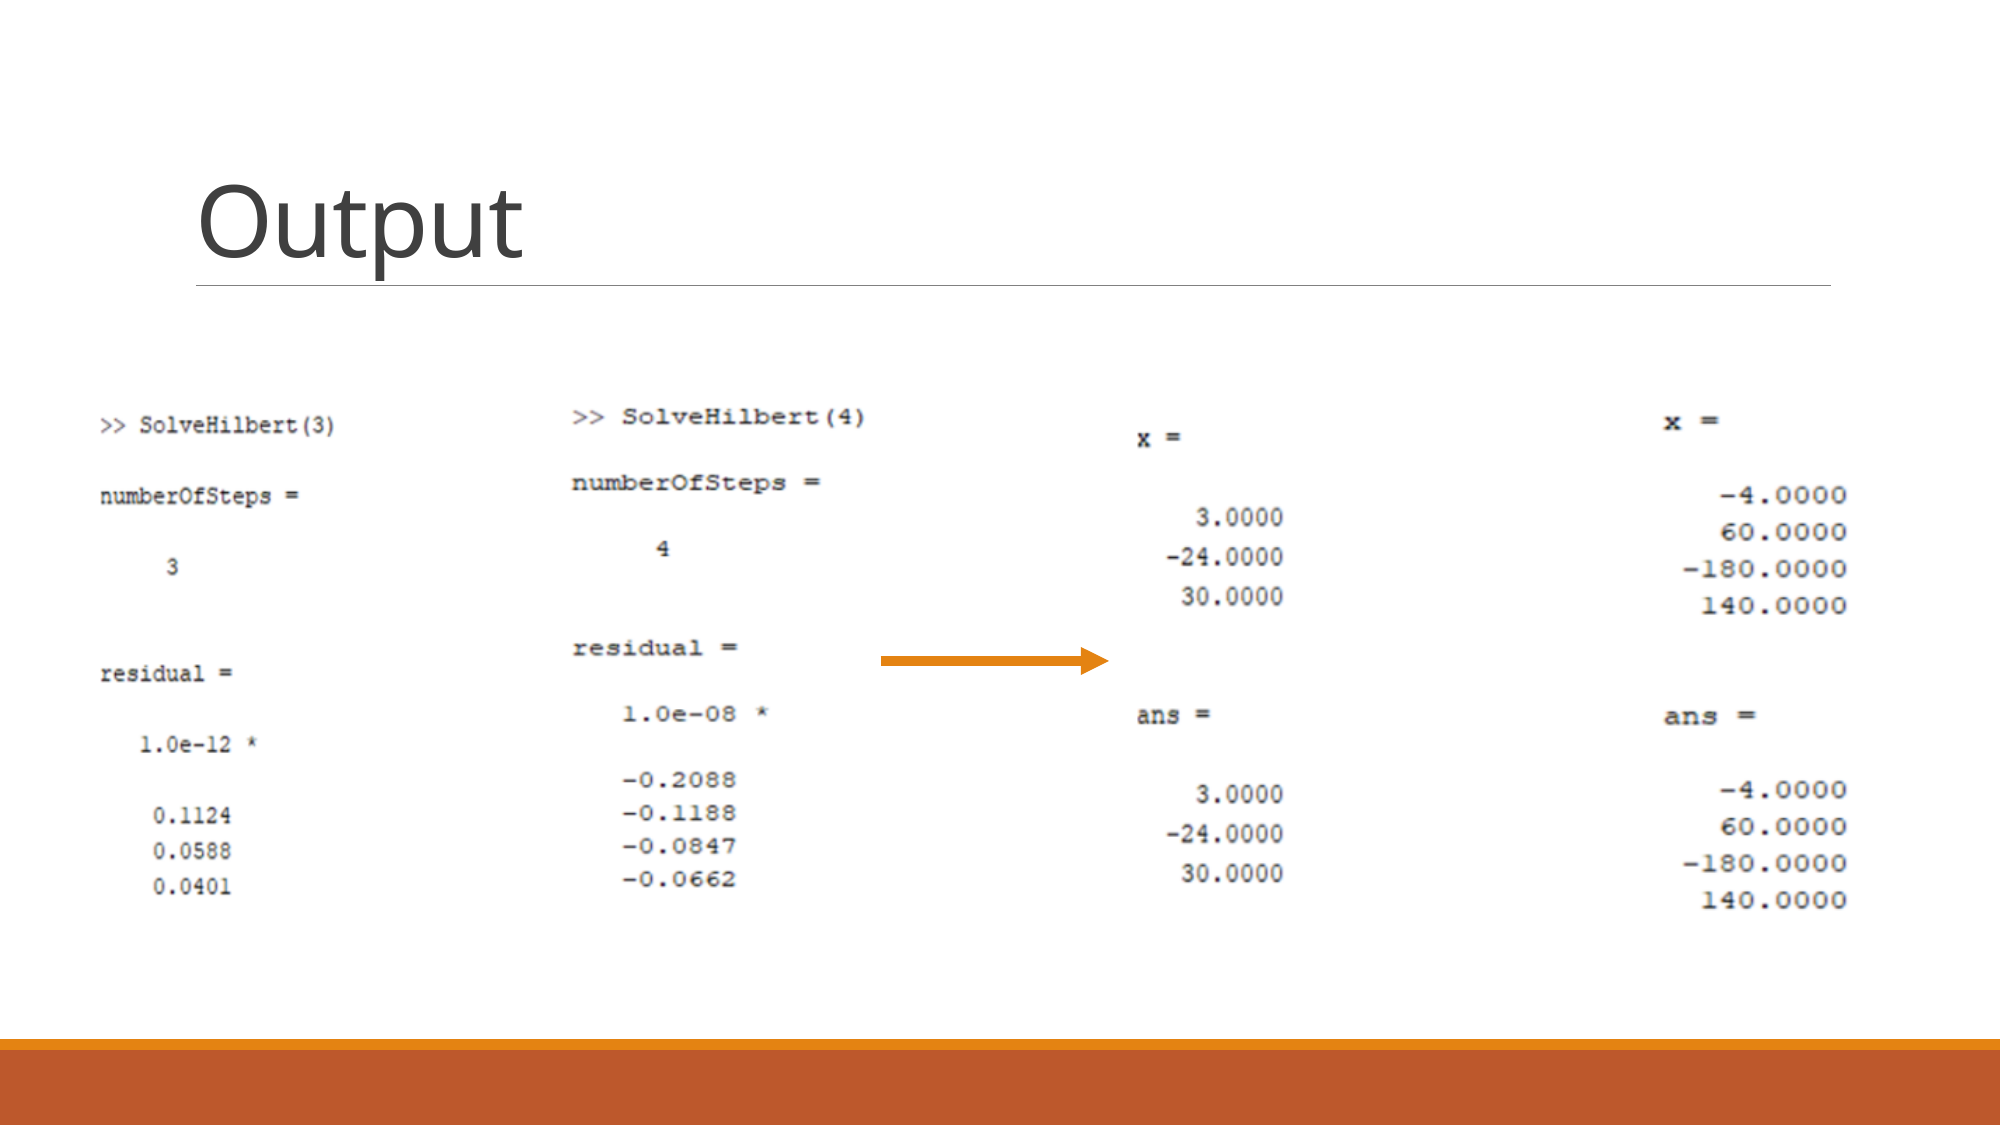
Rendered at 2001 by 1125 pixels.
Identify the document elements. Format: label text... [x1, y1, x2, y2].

picture [1108, 387, 1927, 935]
title Output [180, 47, 1830, 285]
picture [93, 387, 882, 935]
